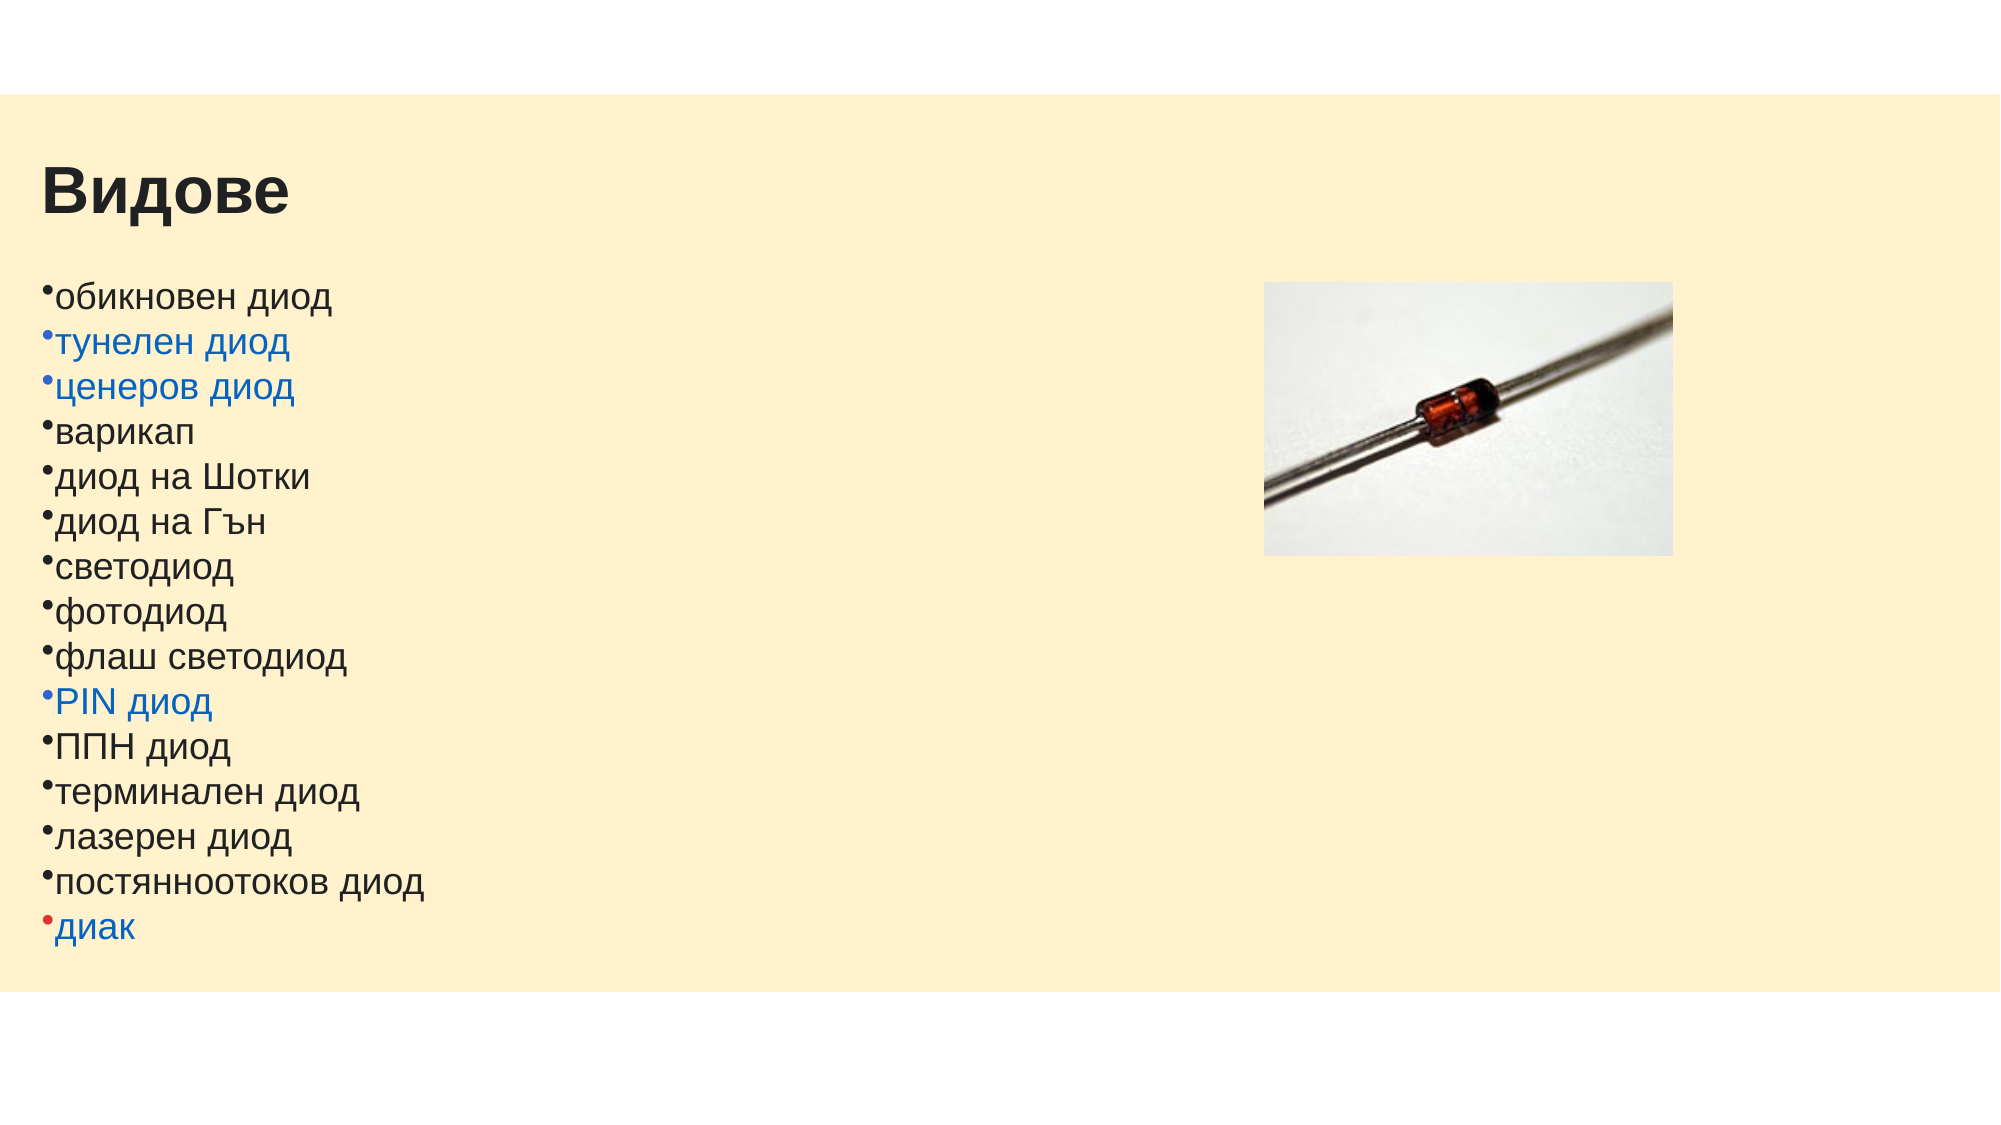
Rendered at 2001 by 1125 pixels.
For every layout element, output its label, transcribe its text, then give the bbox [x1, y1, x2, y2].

picture [1264, 282, 1673, 556]
list Видове обикновен диод тунелен диод ценеров диод варикап диод на Шотки диод на Гън светодиод фотодиод флаш светодиод PIN диод ППН диод терминален диод лазерен диод постянноотоков диод диак [0, 94, 2000, 993]
